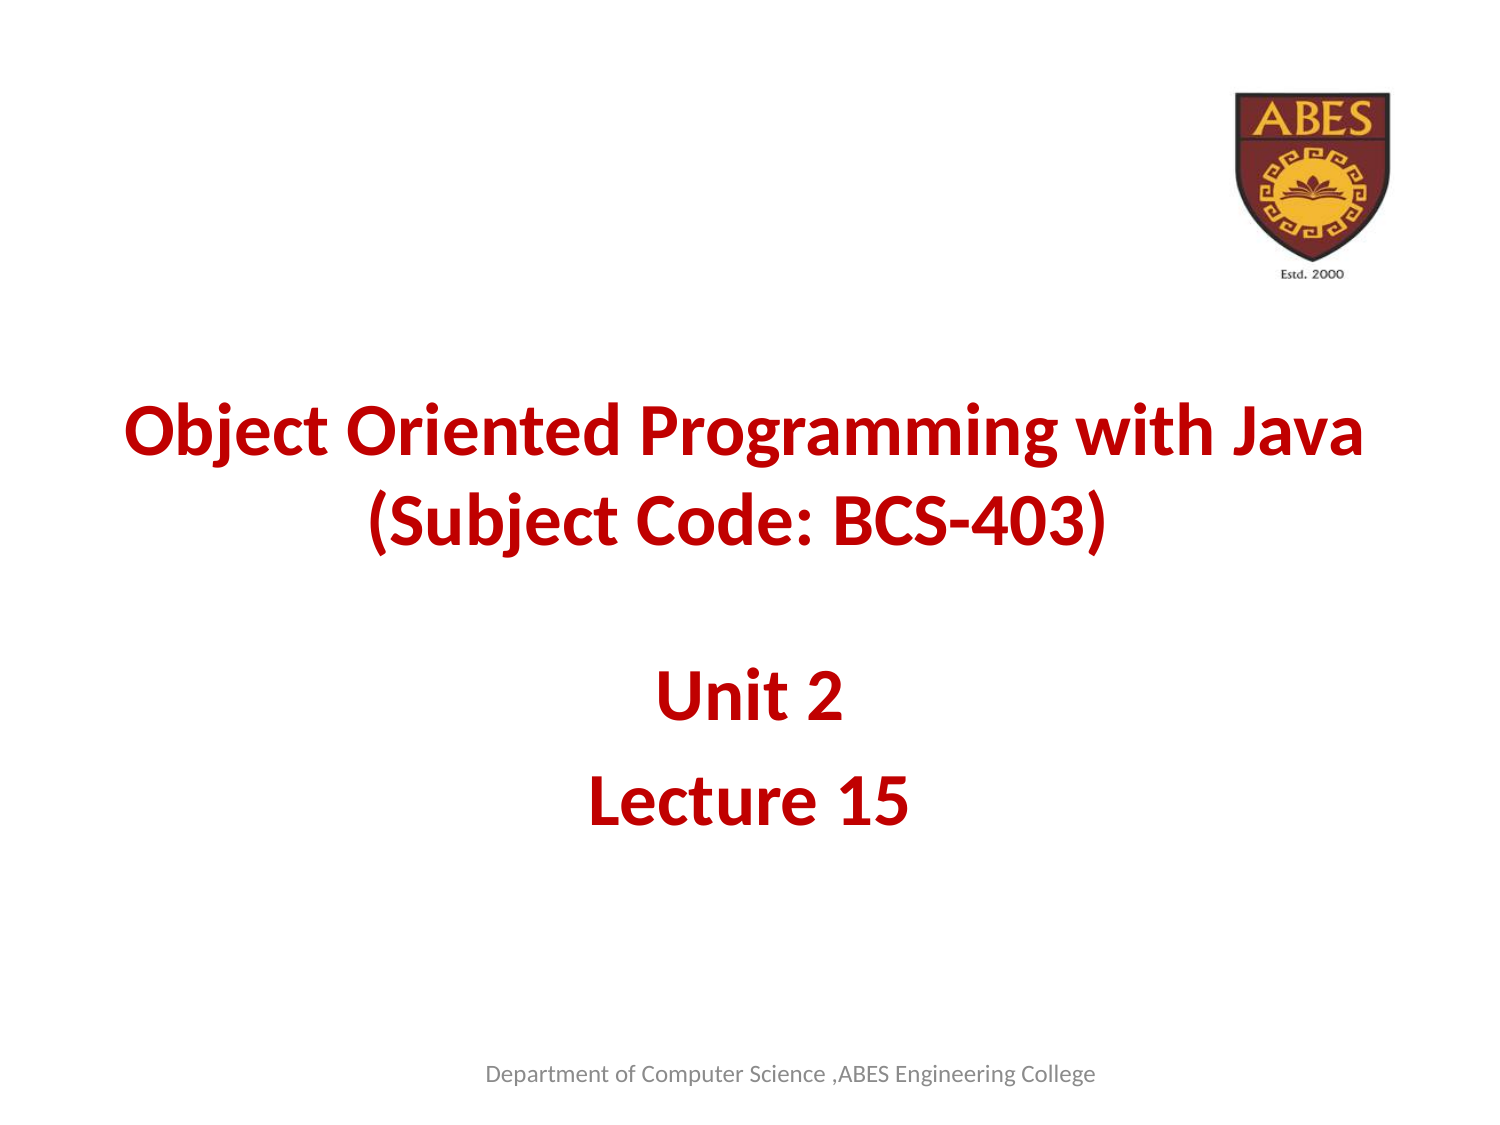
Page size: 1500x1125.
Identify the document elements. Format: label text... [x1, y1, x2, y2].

title Object Oriented Programming with Java (Subject Code: BCS-403) [53, 349, 1424, 591]
subtitle Unit 2 Lecture 15 [225, 637, 1275, 925]
picture [1202, 77, 1424, 287]
footer Department of Computer Science ,ABES Engineering College [324, 1042, 1258, 1103]
